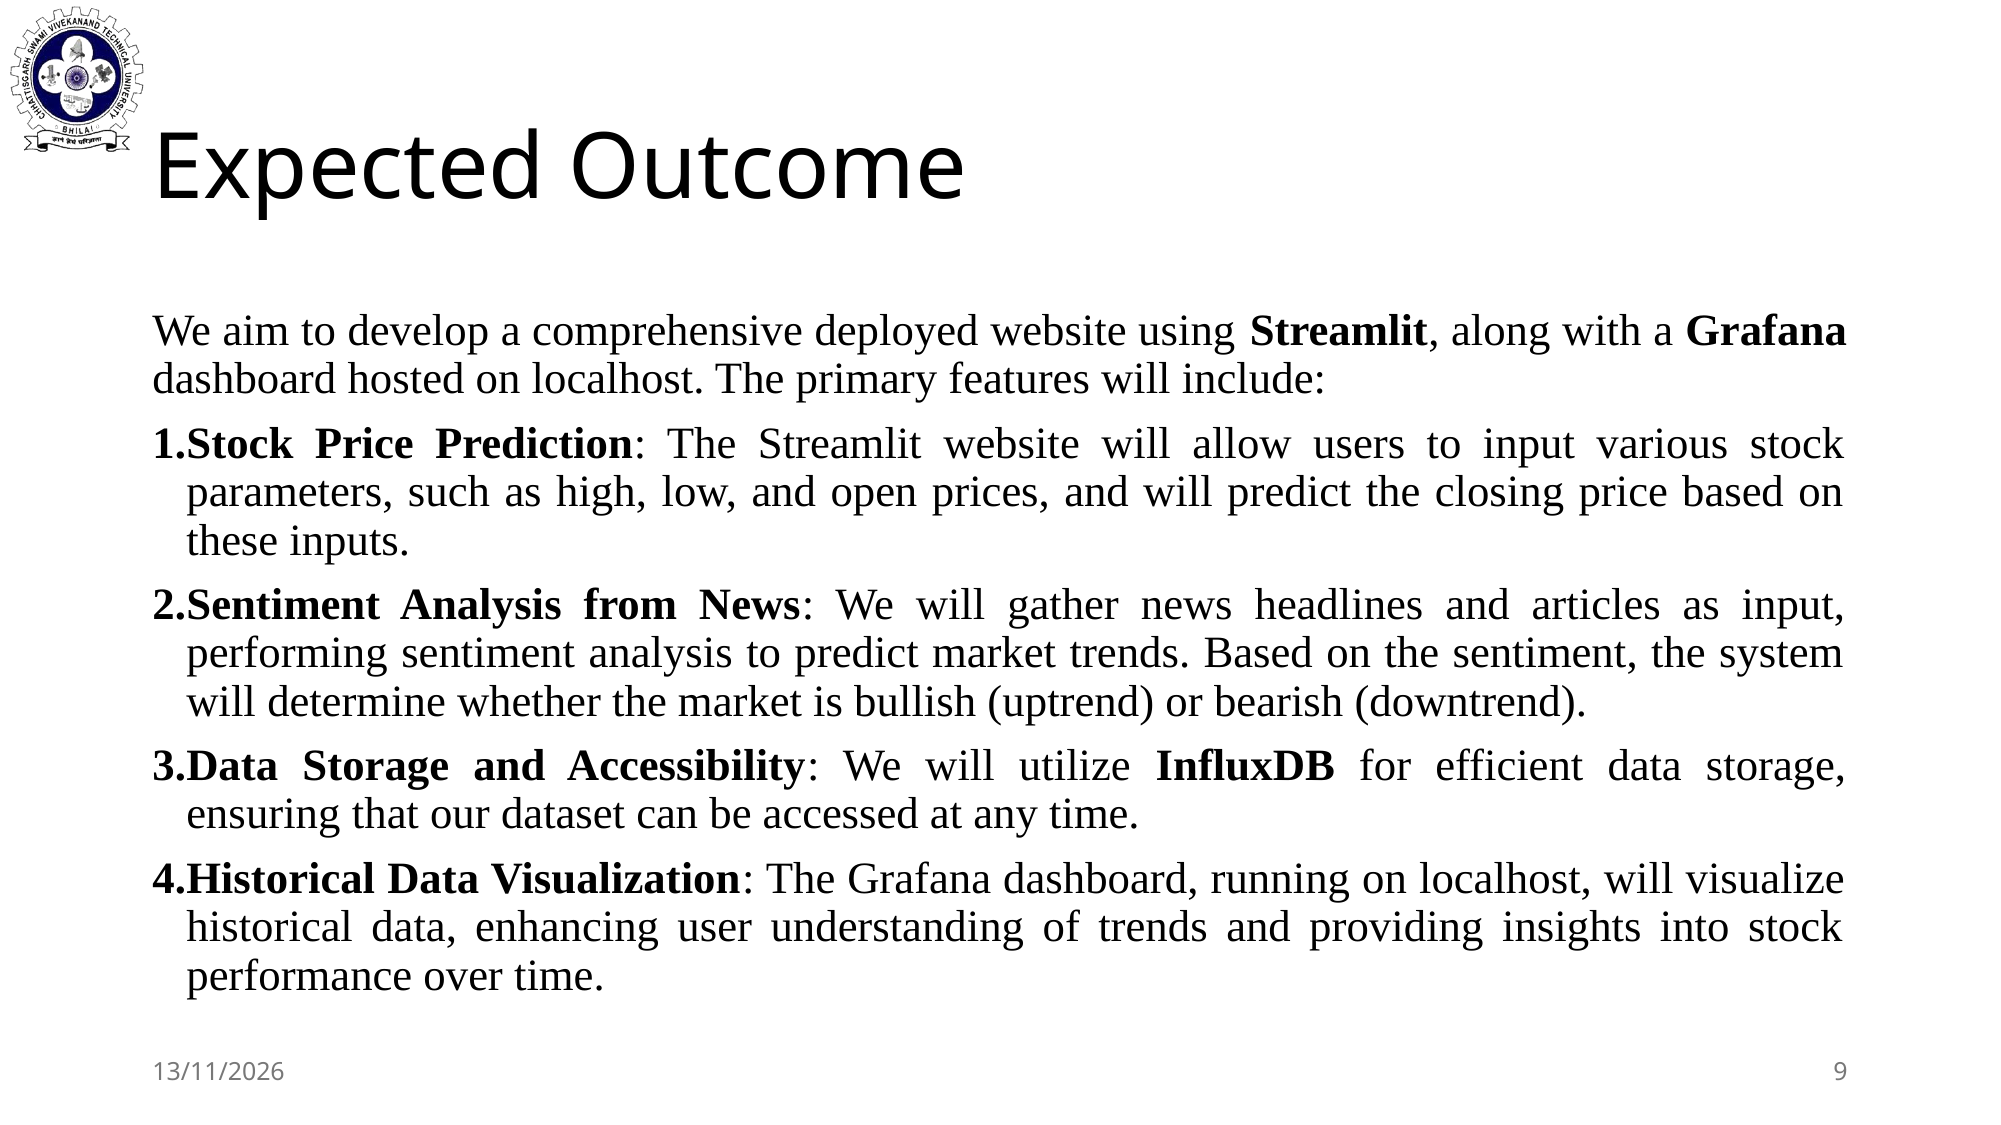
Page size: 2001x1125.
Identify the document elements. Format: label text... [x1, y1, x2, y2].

title Expected Outcome [137, 59, 1863, 278]
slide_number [137, 1042, 588, 1103]
picture [0, 0, 152, 159]
list We aim to develop a comprehensive deployed website using Streamlit, along with a Grafana dashboard hosted on localhost. The primary features will include: Stock Price Prediction: The Streamlit website will allow users to input various stock parameters, such as high, low, and open prices, and will predict the closing price based on these inputs. Sentiment Analysis from News: We will gather news headlines and articles as input, performing sentiment analysis to predict market trends. Based on the sentiment, the system will determine whether the market is bullish (uptrend) or bearish (downtrend). Data Storage and Accessibility: We will utilize InfluxDB for efficient data storage, ensuring that our dataset can be accessed at any time. Historical Data Visualization: The Grafana dashboard, running on localhost, will visualize historical data, enhancing user understanding of trends and providing insights into stock performance over time. [137, 299, 1863, 1014]
slide_number 9 [1412, 1042, 1863, 1103]
